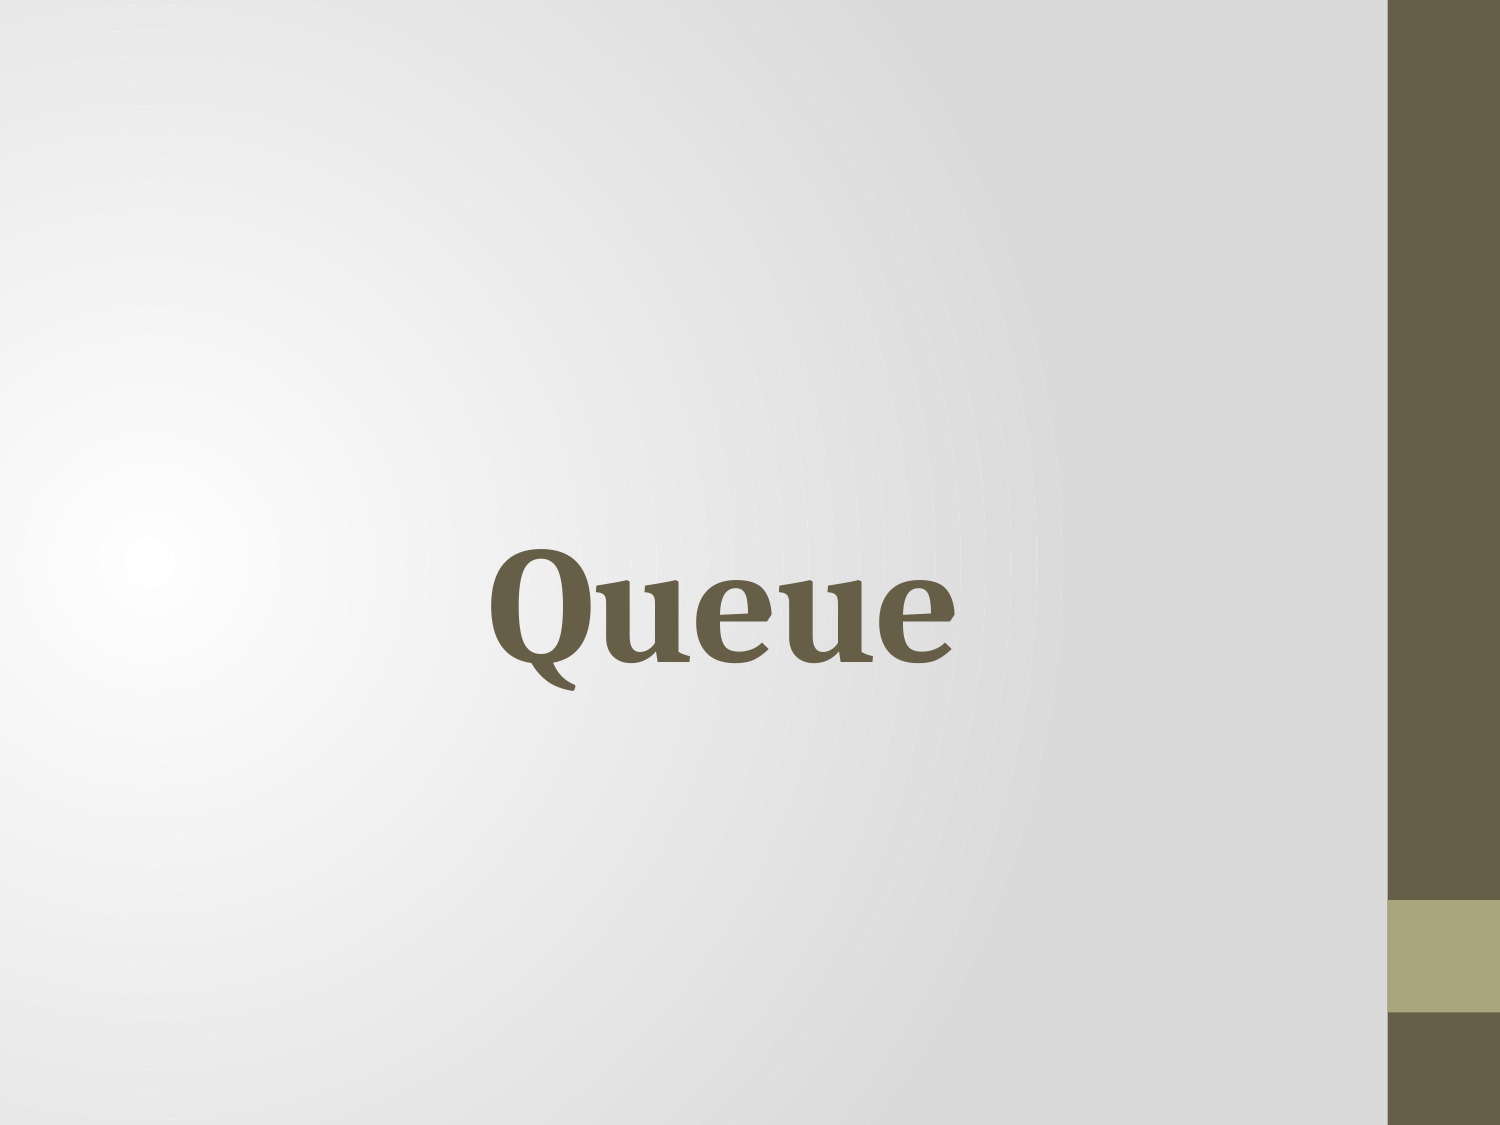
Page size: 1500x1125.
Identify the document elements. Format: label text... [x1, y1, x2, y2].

title Queue [99, 502, 1350, 690]
